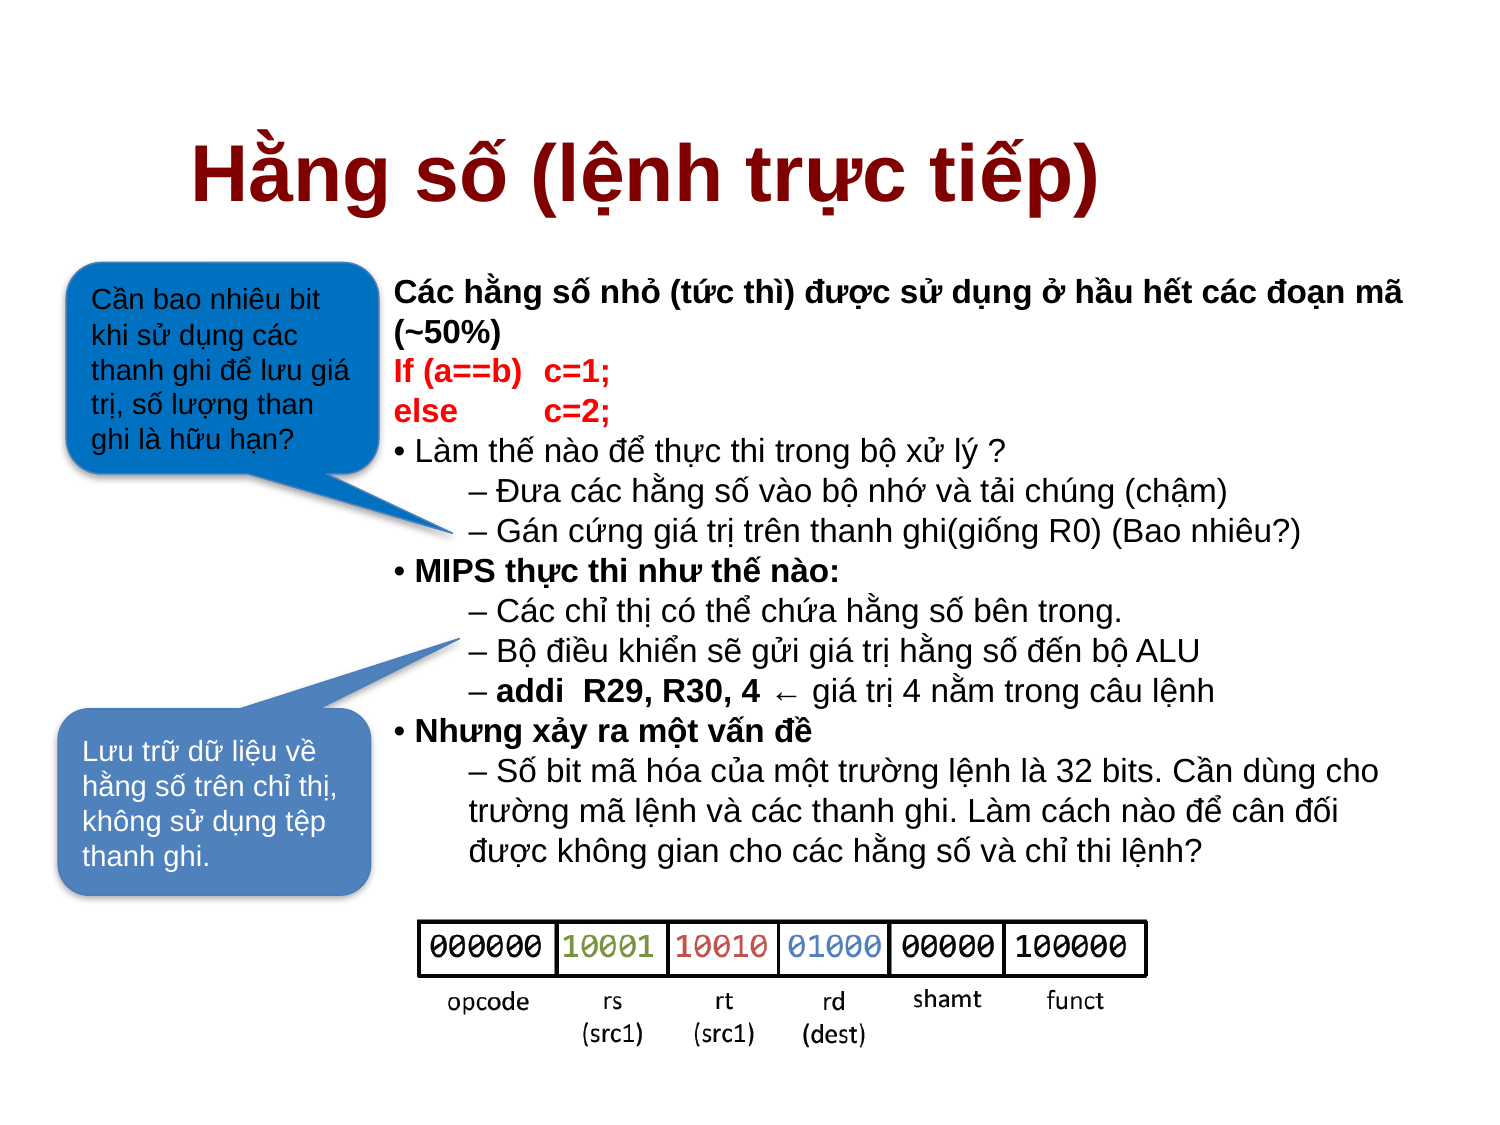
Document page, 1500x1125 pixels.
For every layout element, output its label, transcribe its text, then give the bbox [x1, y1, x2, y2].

picture [412, 912, 1155, 1052]
text_box Các hằng số nhỏ (tức thì) được sử dụng ở hầu hết các đoạn mã (~50%) If (a==b) c=1; else c=2; • Làm thế nào để thực thi trong bộ xử lý ? – Đưa các hằng số vào bộ nhớ và tải chúng (chậm) – Gán cứng giá trị trên thanh ghi(giống R0) (Bao nhiêu?) • MIPS thực thi như thế nào: – Các chỉ thị có thể chứa hằng số bên trong. – Bộ điều khiển sẽ gửi giá trị hằng số đến bộ ALU – addi R29, R30, 4 ← giá trị 4 nằm trong câu lệnh • Nhưng xảy ra một vấn đề – Số bit mã hóa của một trường lệnh là 32 bits. Cần dùng cho trường mã lệnh và các thanh ghi. Làm cách nào để cân đối được không gian cho các hằng số và chỉ thi lệnh? [378, 262, 1429, 876]
title Hằng số (lệnh trực tiếp) [112, 112, 1181, 225]
text_box Cần bao nhiêu bit khi sử dụng các thanh ghi để lưu giá trị, số lượng than ghi là hữu hạn? [65, 261, 454, 535]
text_box Lưu trữ dữ liệu về hằng số trên chỉ thị, không sử dụng tệp thanh ghi. [57, 637, 461, 896]
